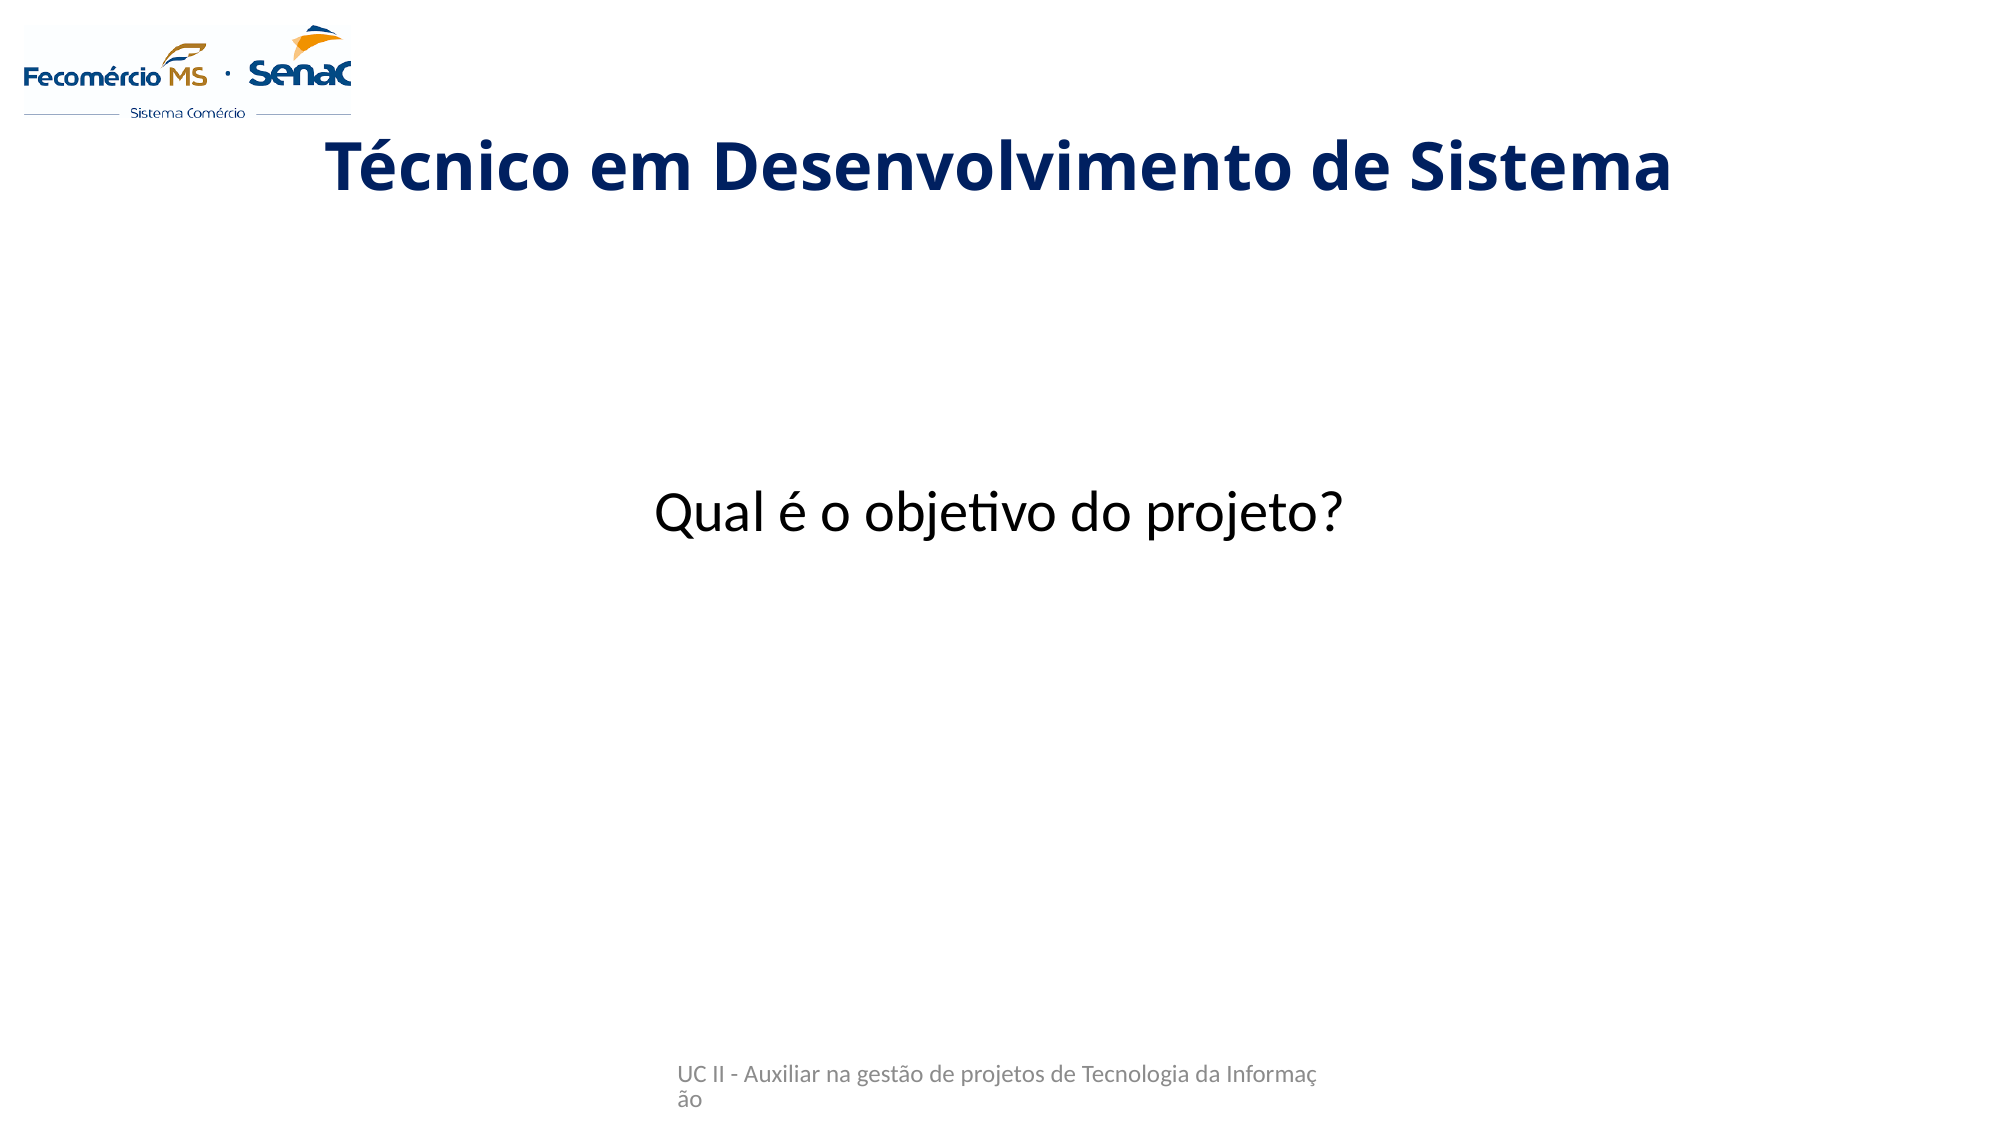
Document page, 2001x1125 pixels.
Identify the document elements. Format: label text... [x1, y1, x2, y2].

picture [24, 25, 351, 118]
list Qual é o objetivo do projeto? [137, 299, 1863, 1014]
footer UC II - Auxiliar na gestão de projetos de Tecnologia da Informação [662, 1042, 1338, 1103]
title Técnico em Desenvolvimento de Sistema [137, 59, 1863, 278]
